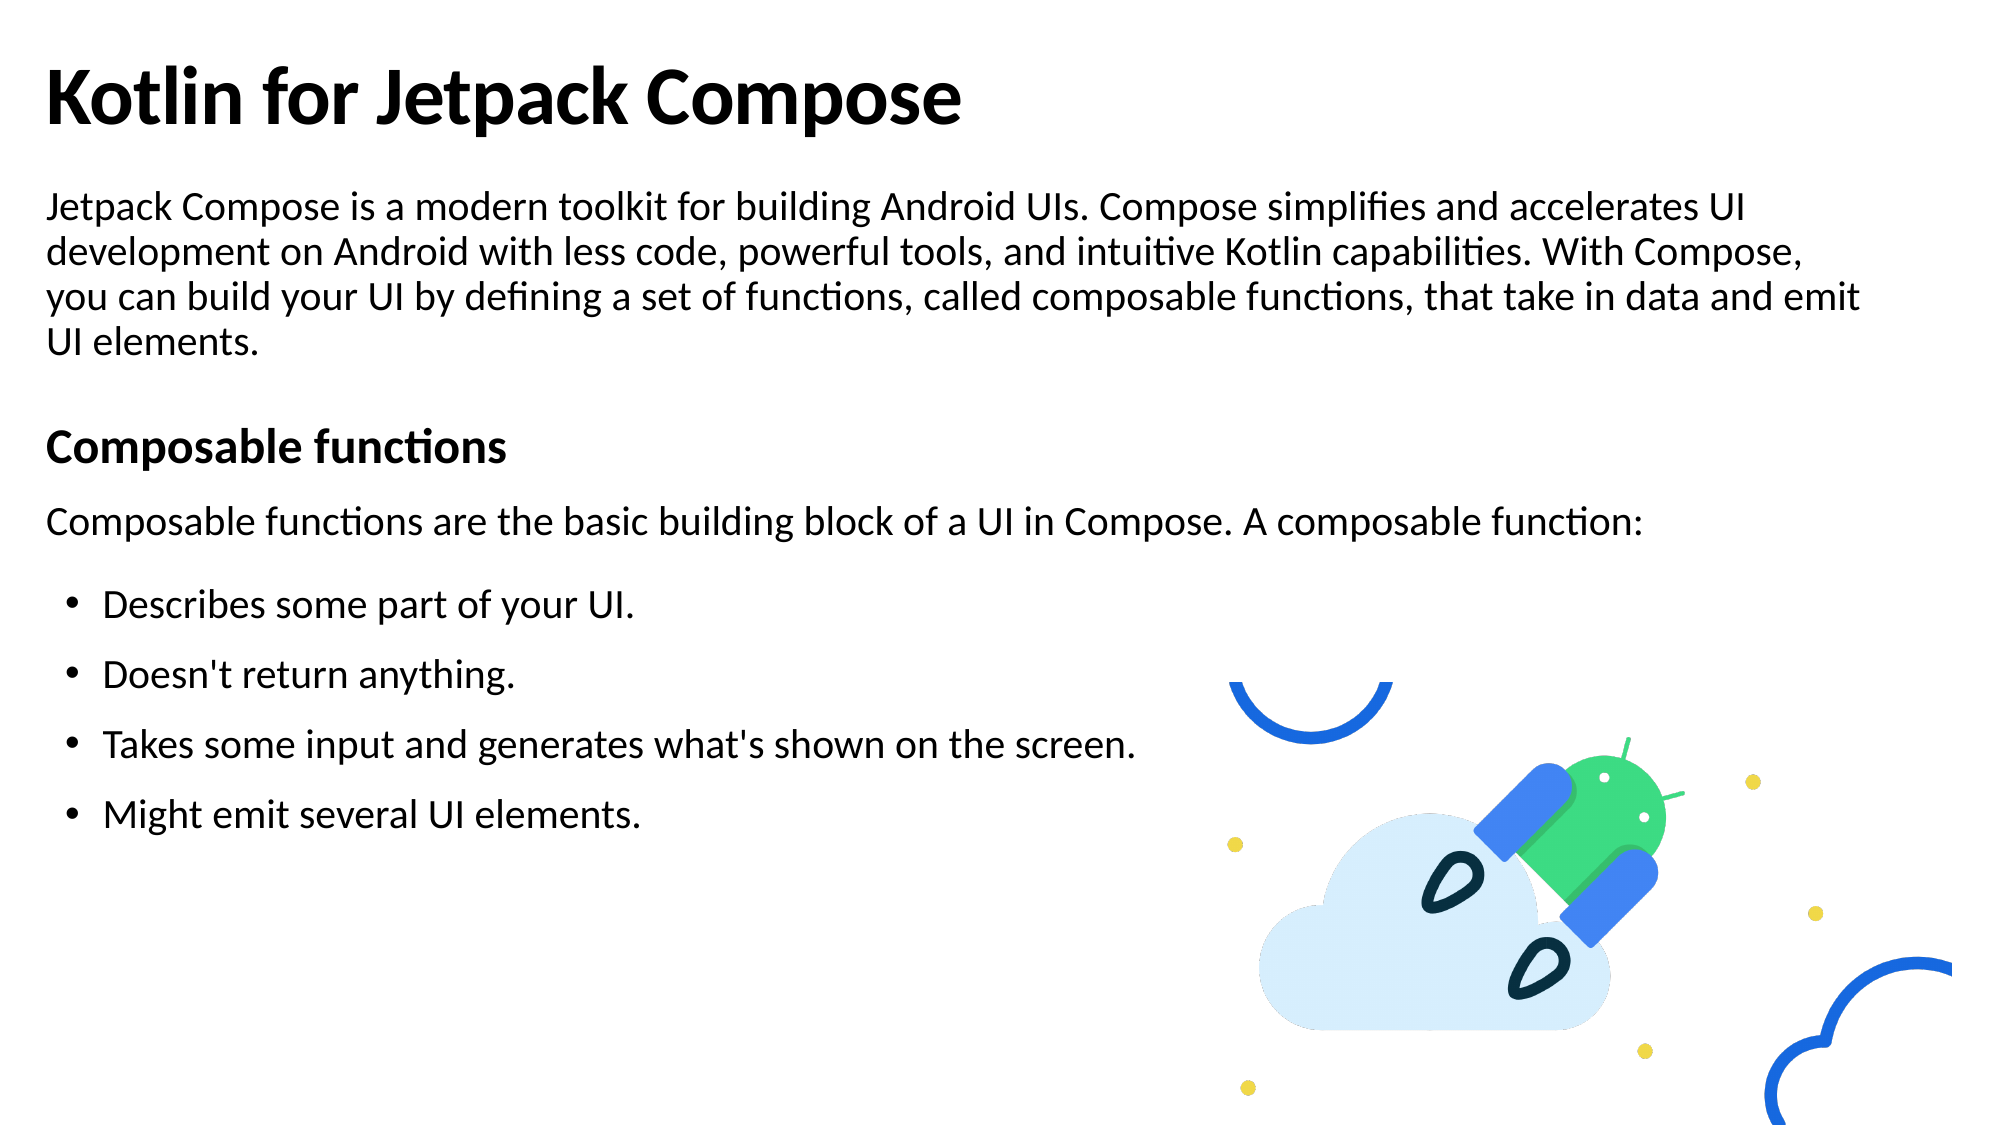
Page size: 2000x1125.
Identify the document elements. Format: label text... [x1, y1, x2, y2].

text_box Kotlin for Jetpack Compose Jetpack Compose is a modern toolkit for building Android UIs. Compose simplifies and accelerates UI development on Android with less code, powerful tools, and intuitive Kotlin capabilities. With Compose, you can build your UI by defining a set of functions, called composable functions, that take in data and emit UI elements. Composable functions Composable functions are the basic building block of a UI in Compose. A composable function: Describes some part of your UI. Doesn't return anything. Takes some input and generates what's shown on the screen. Might emit several UI elements. [31, 30, 1886, 929]
picture [1165, 682, 1952, 1125]
